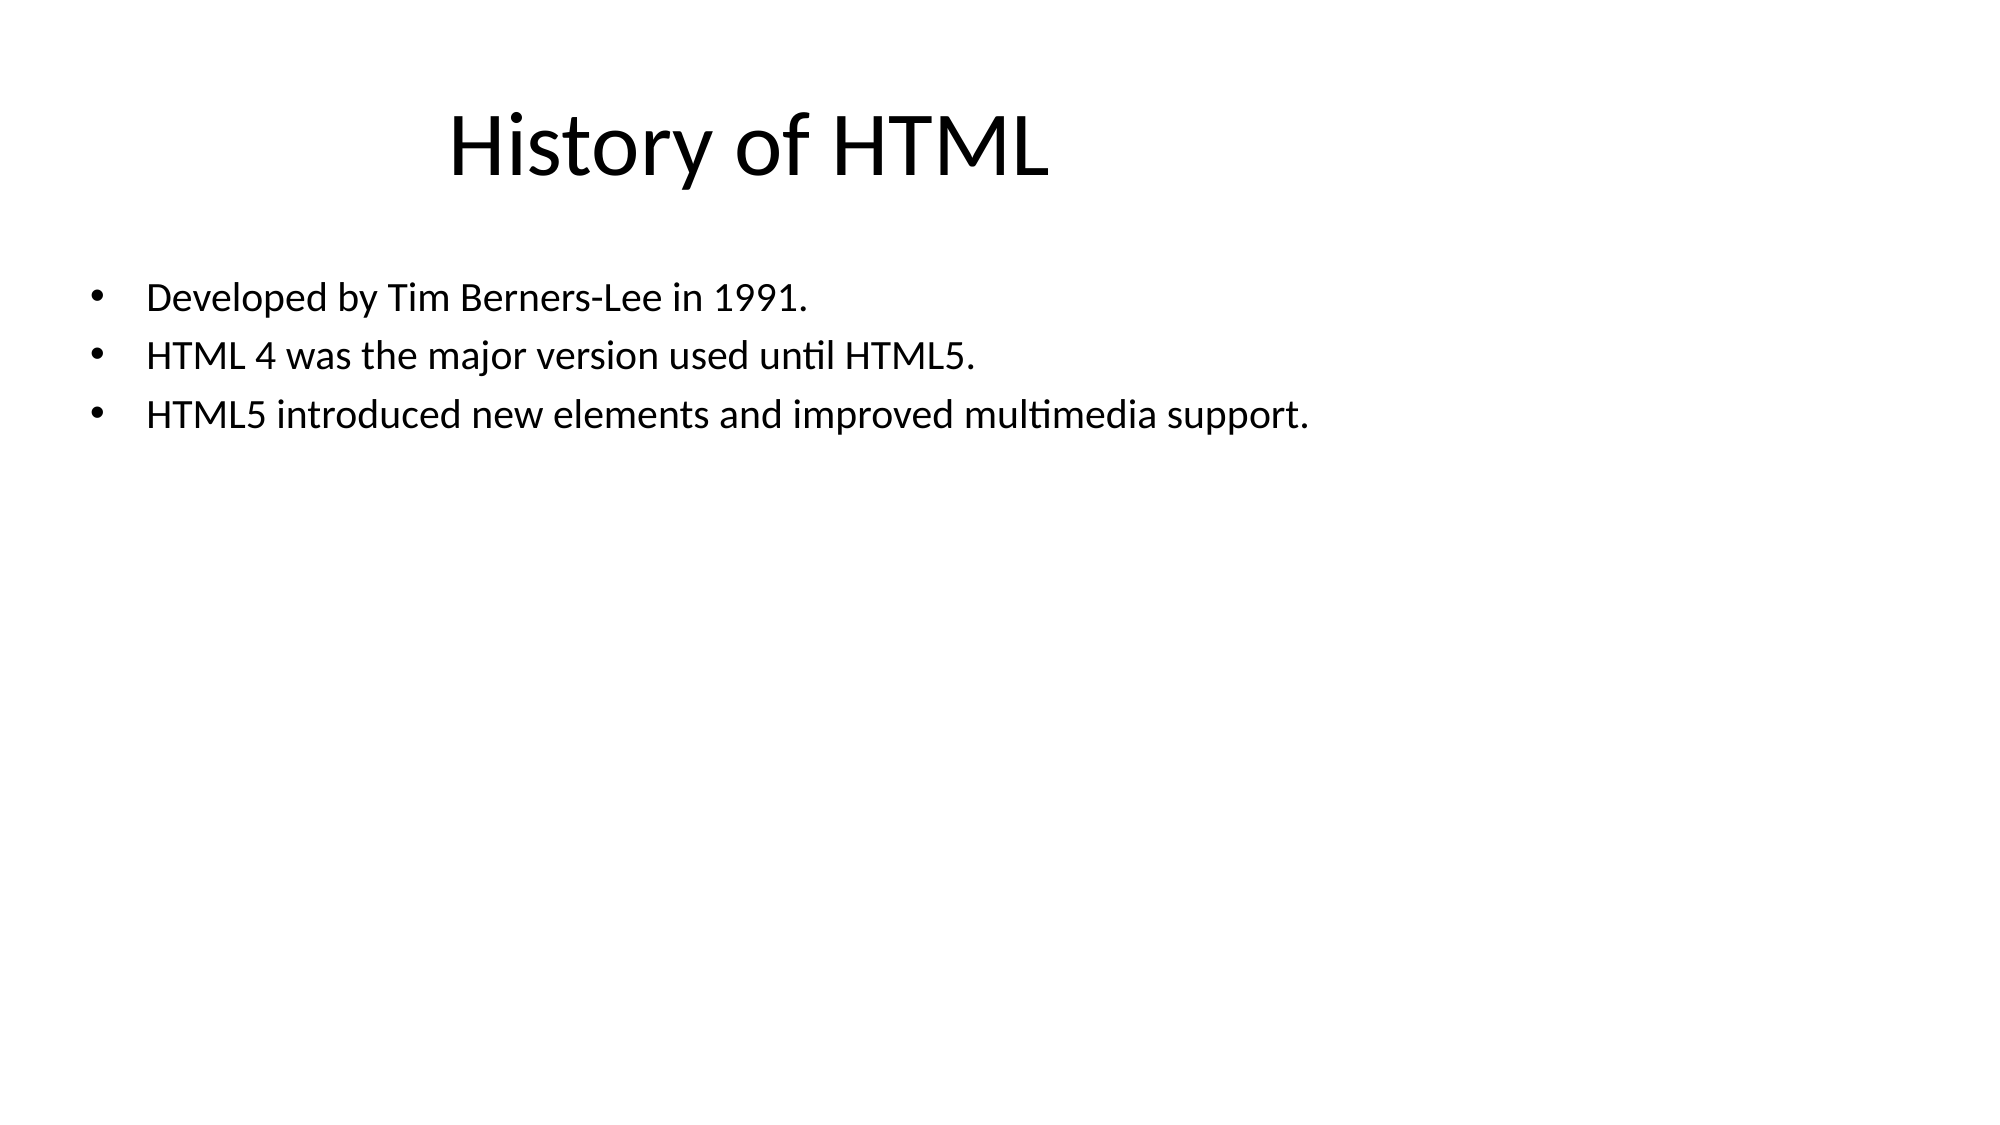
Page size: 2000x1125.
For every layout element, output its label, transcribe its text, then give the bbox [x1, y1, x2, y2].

list Developed by Tim Berners-Lee in 1991. HTML 4 was the major version used until HTML5. HTML5 introduced new elements and improved multimedia support. [75, 262, 1425, 1005]
title History of HTML [75, 45, 1425, 233]
